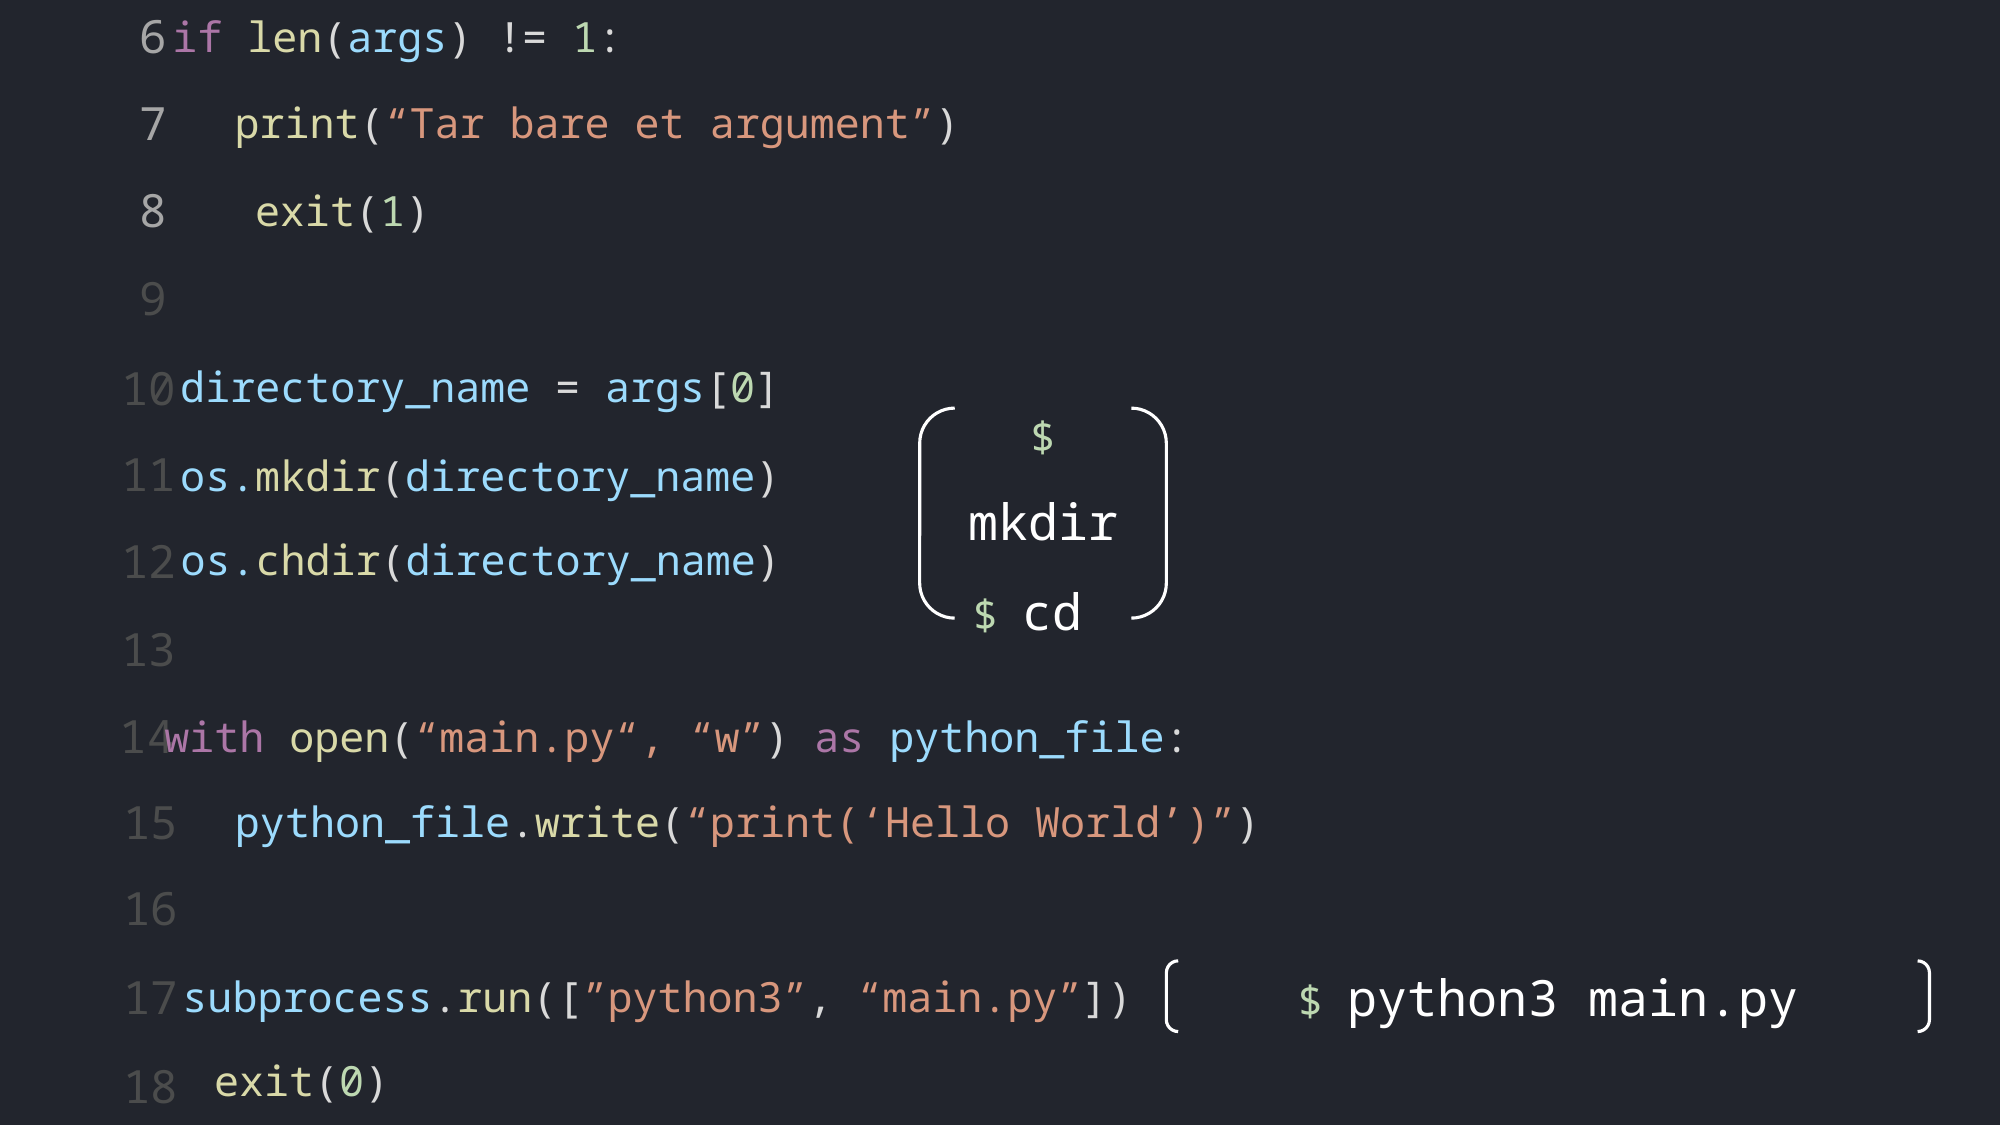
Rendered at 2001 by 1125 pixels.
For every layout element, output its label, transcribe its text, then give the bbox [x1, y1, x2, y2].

text_box subprocess.run([”python3”, “main.py”]) [167, 963, 1148, 1029]
text_box 8 [125, 174, 223, 245]
text_box 10 [106, 351, 204, 422]
text_box if len(args) != 1: [157, 3, 637, 69]
text_box 9 [125, 262, 223, 333]
text_box directory_name = args[0] [165, 353, 795, 419]
text_box 6 [125, 0, 223, 70]
text_box $ mkdir $ cd [918, 406, 1168, 620]
text_box print(“Tar bare et argument”) [219, 89, 975, 154]
text_box 13 [106, 613, 204, 684]
text_box os.mkdir(directory_name) [165, 442, 795, 508]
text_box $ python3 main.py [1164, 959, 1932, 1034]
text_box 17 [108, 961, 207, 1032]
text_box python_file.write(“print(‘Hello World’)”) [220, 788, 1275, 854]
text_box 12 [106, 525, 204, 596]
text_box 18 [108, 1050, 207, 1120]
text_box 11 [106, 438, 204, 509]
text_box 14 [104, 699, 203, 770]
text_box 16 [108, 872, 207, 943]
text_box with open(“main.py“, “w”) as python_file: [149, 703, 1205, 769]
text_box 7 [125, 87, 223, 158]
text_box os.chdir(directory_name) [165, 525, 796, 591]
text_box exit(1) [240, 176, 445, 242]
text_box 15 [108, 786, 207, 856]
text_box exit(0) [199, 1047, 404, 1113]
